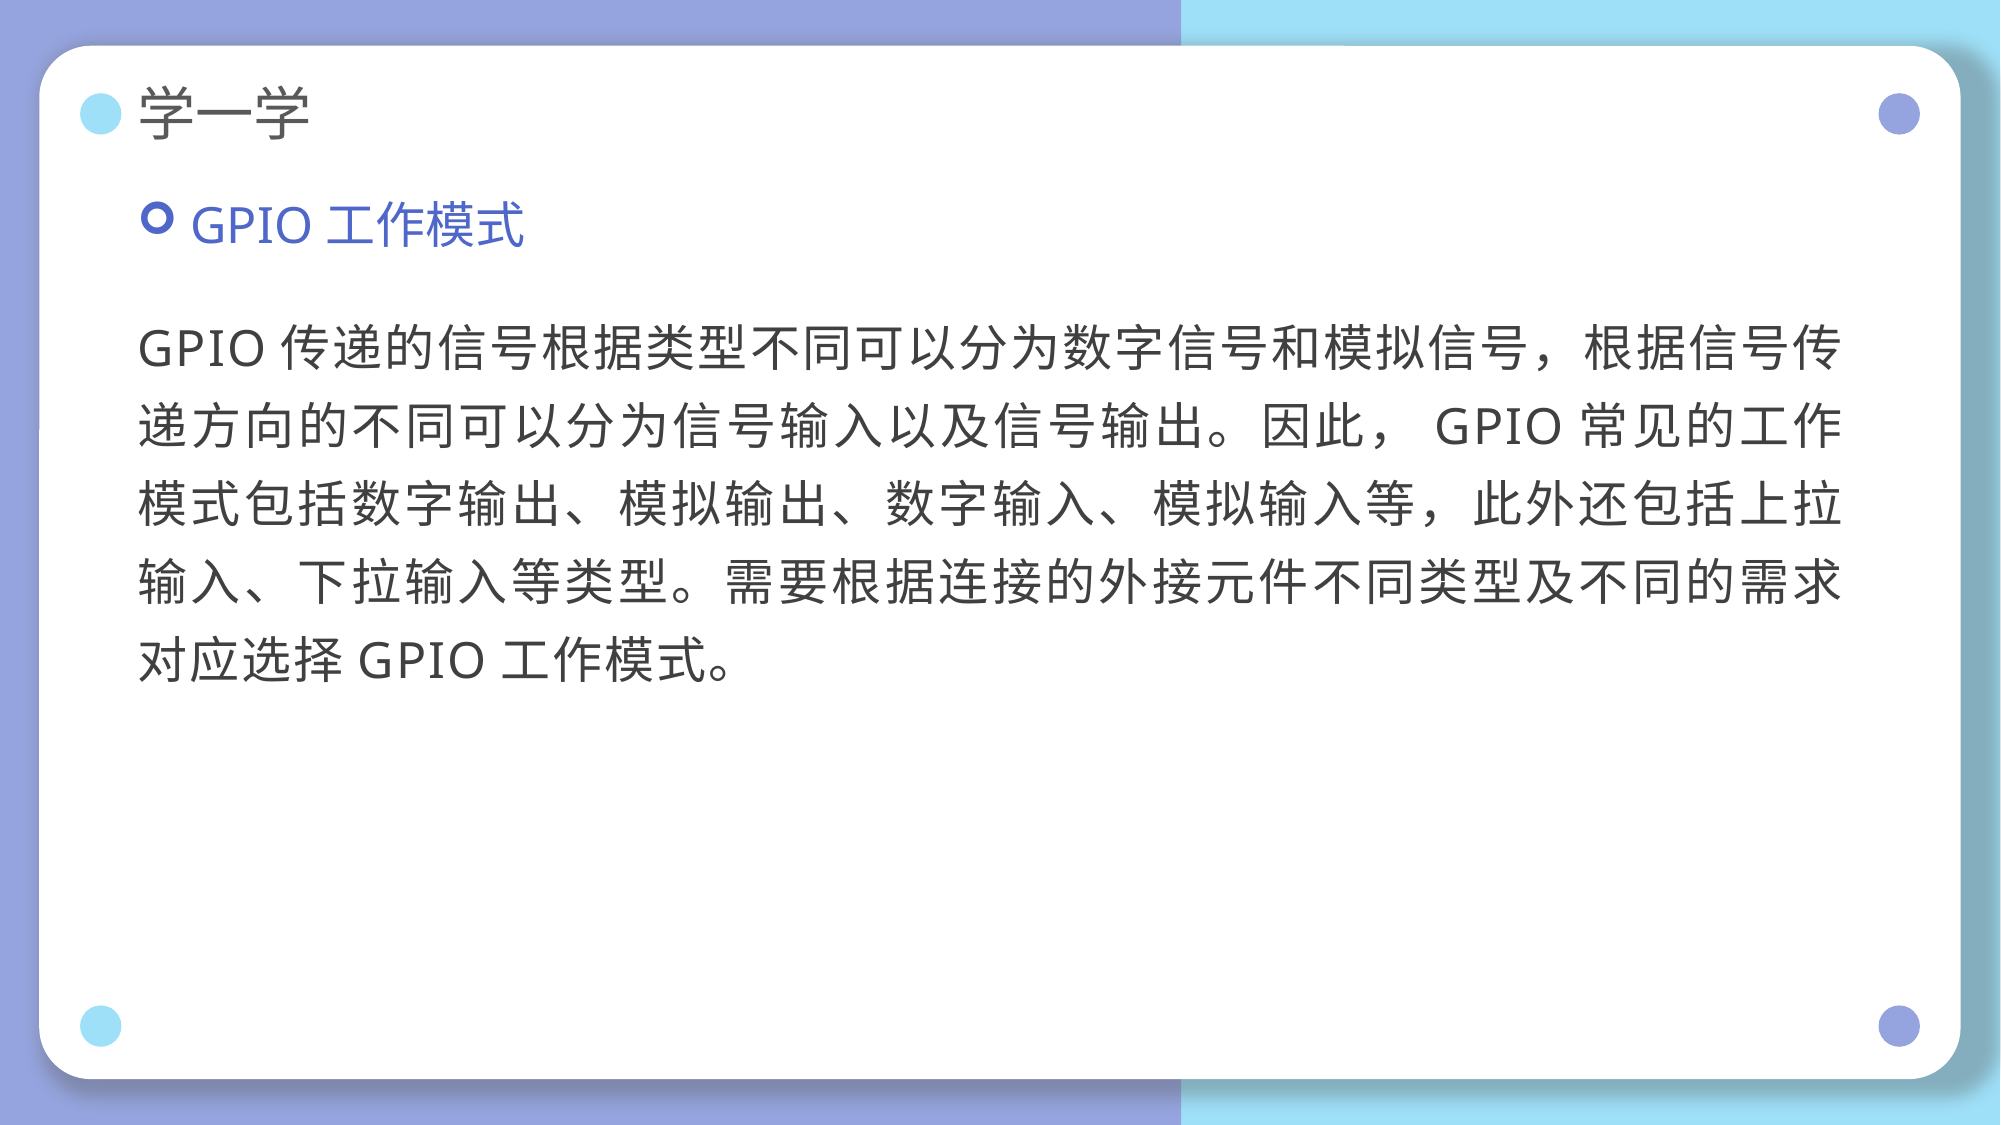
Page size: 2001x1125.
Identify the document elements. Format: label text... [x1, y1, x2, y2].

list GPIO工作模式 [137, 185, 976, 262]
list GPIO传递的信号根据类型不同可以分为数字信号和模拟信号，根据信号传递方向的不同可以分为信号输入以及信号输出。因此，GPIO常见的工作模式包括数字输出、模拟输出、数字输入、模拟输入等，此外还包括上拉输入、下拉输入等类型。需要根据连接的外接元件不同类型及不同的需求对应选择GPIO工作模式。 [137, 291, 1845, 846]
title 学一学 [137, 77, 976, 157]
